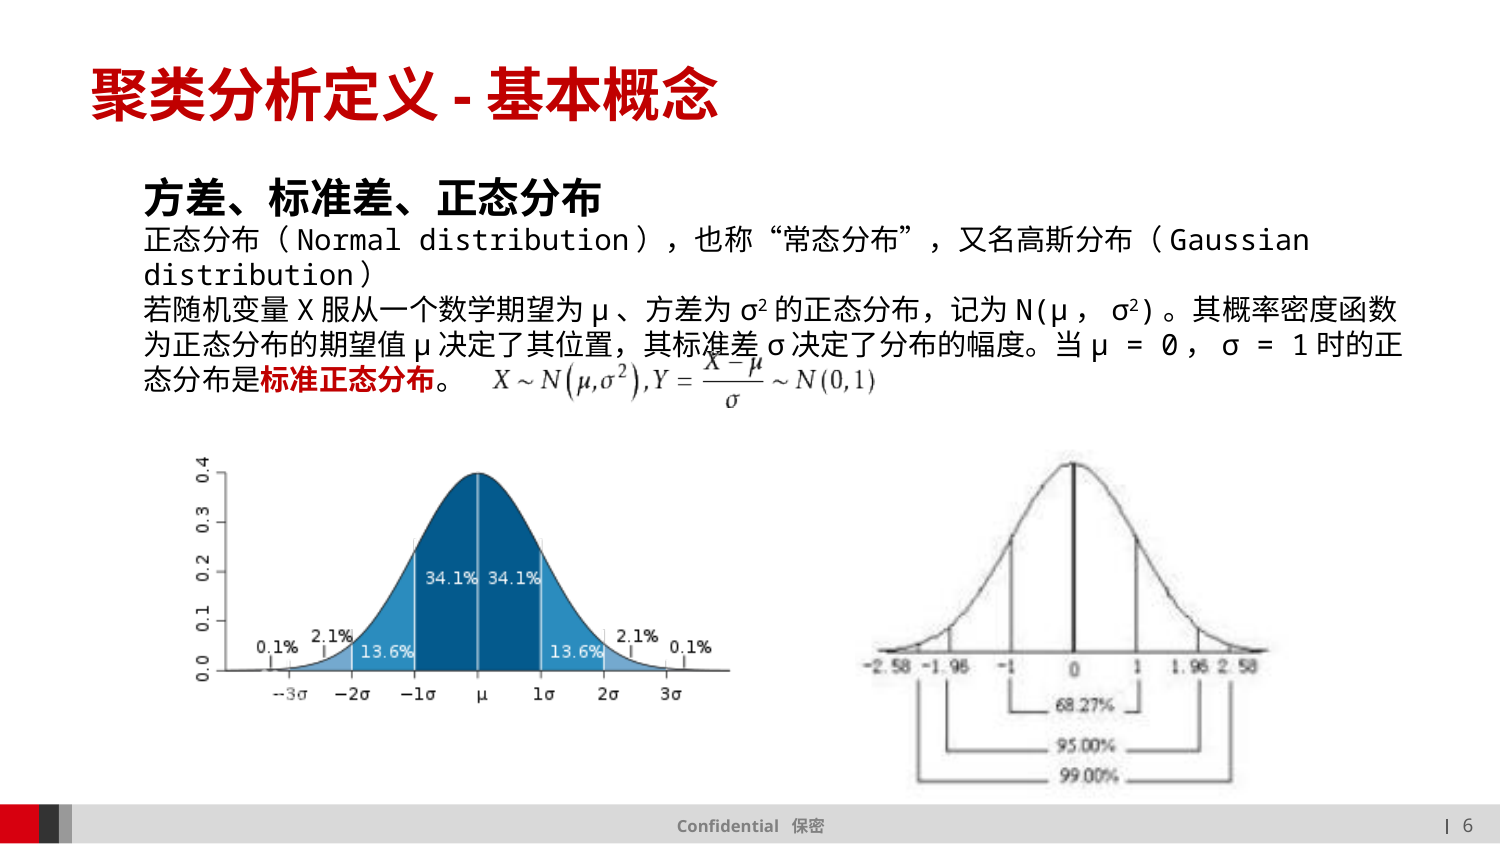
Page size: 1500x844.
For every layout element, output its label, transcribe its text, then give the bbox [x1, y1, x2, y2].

picture [187, 445, 735, 719]
title 聚类分析定义-基本概念 [74, 55, 1426, 131]
text_box 方差、标准差、正态分布 正态分布（Normal distribution），也称“常态分布”，又名高斯分布（Gaussian distribution） 若随机变量X服从一个数学期望为μ、方差为σ2的正态分布，记为N(μ，σ2)。其概率密度函数为正态分布的期望值μ决定了其位置，其标准差σ决定了分布的幅度。当μ = 0，σ = 1时的正态分布是标准正态分布。 [128, 164, 1424, 544]
picture [855, 433, 1290, 803]
picture [491, 351, 876, 409]
